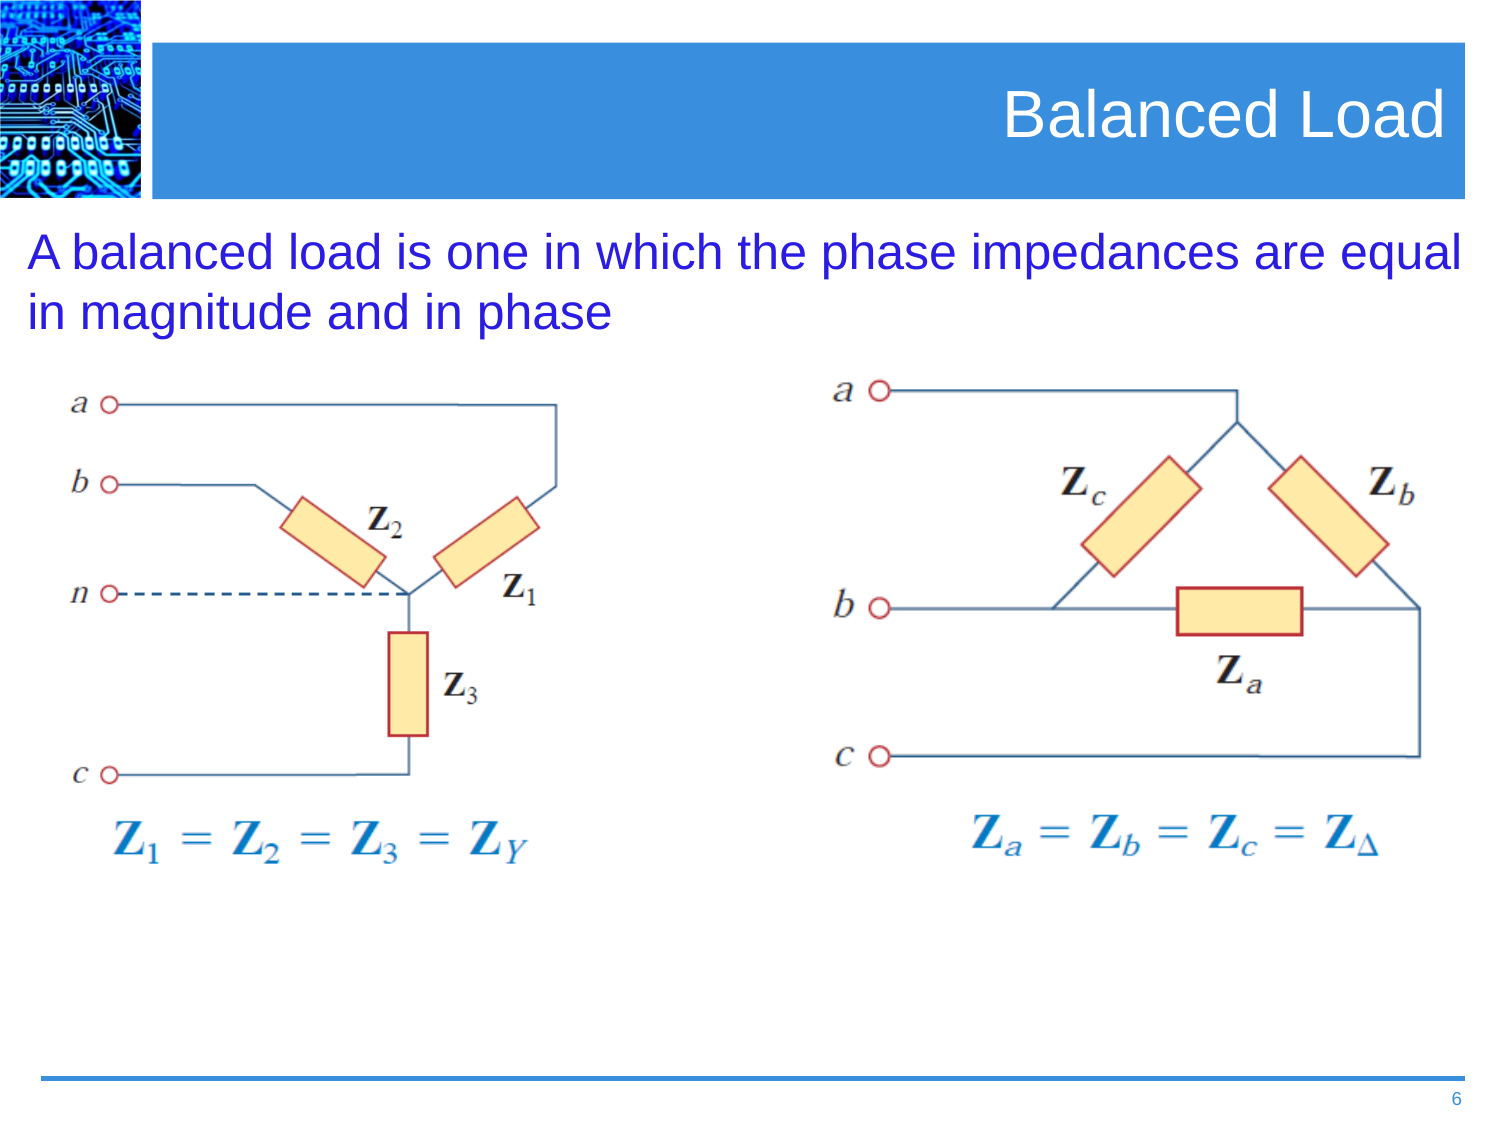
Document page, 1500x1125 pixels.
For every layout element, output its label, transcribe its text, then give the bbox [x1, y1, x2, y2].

slide_number 6 [1421, 1080, 1463, 1116]
picture [62, 387, 572, 793]
picture [962, 801, 1390, 876]
picture [6, 176, 32, 197]
picture [1, 1, 140, 197]
text_box A balanced load is one in which the phase impedances are equal in magnitude and in phase [12, 212, 1488, 348]
picture [99, 801, 543, 876]
title Balanced Load [304, 54, 1463, 159]
picture [812, 369, 1442, 776]
